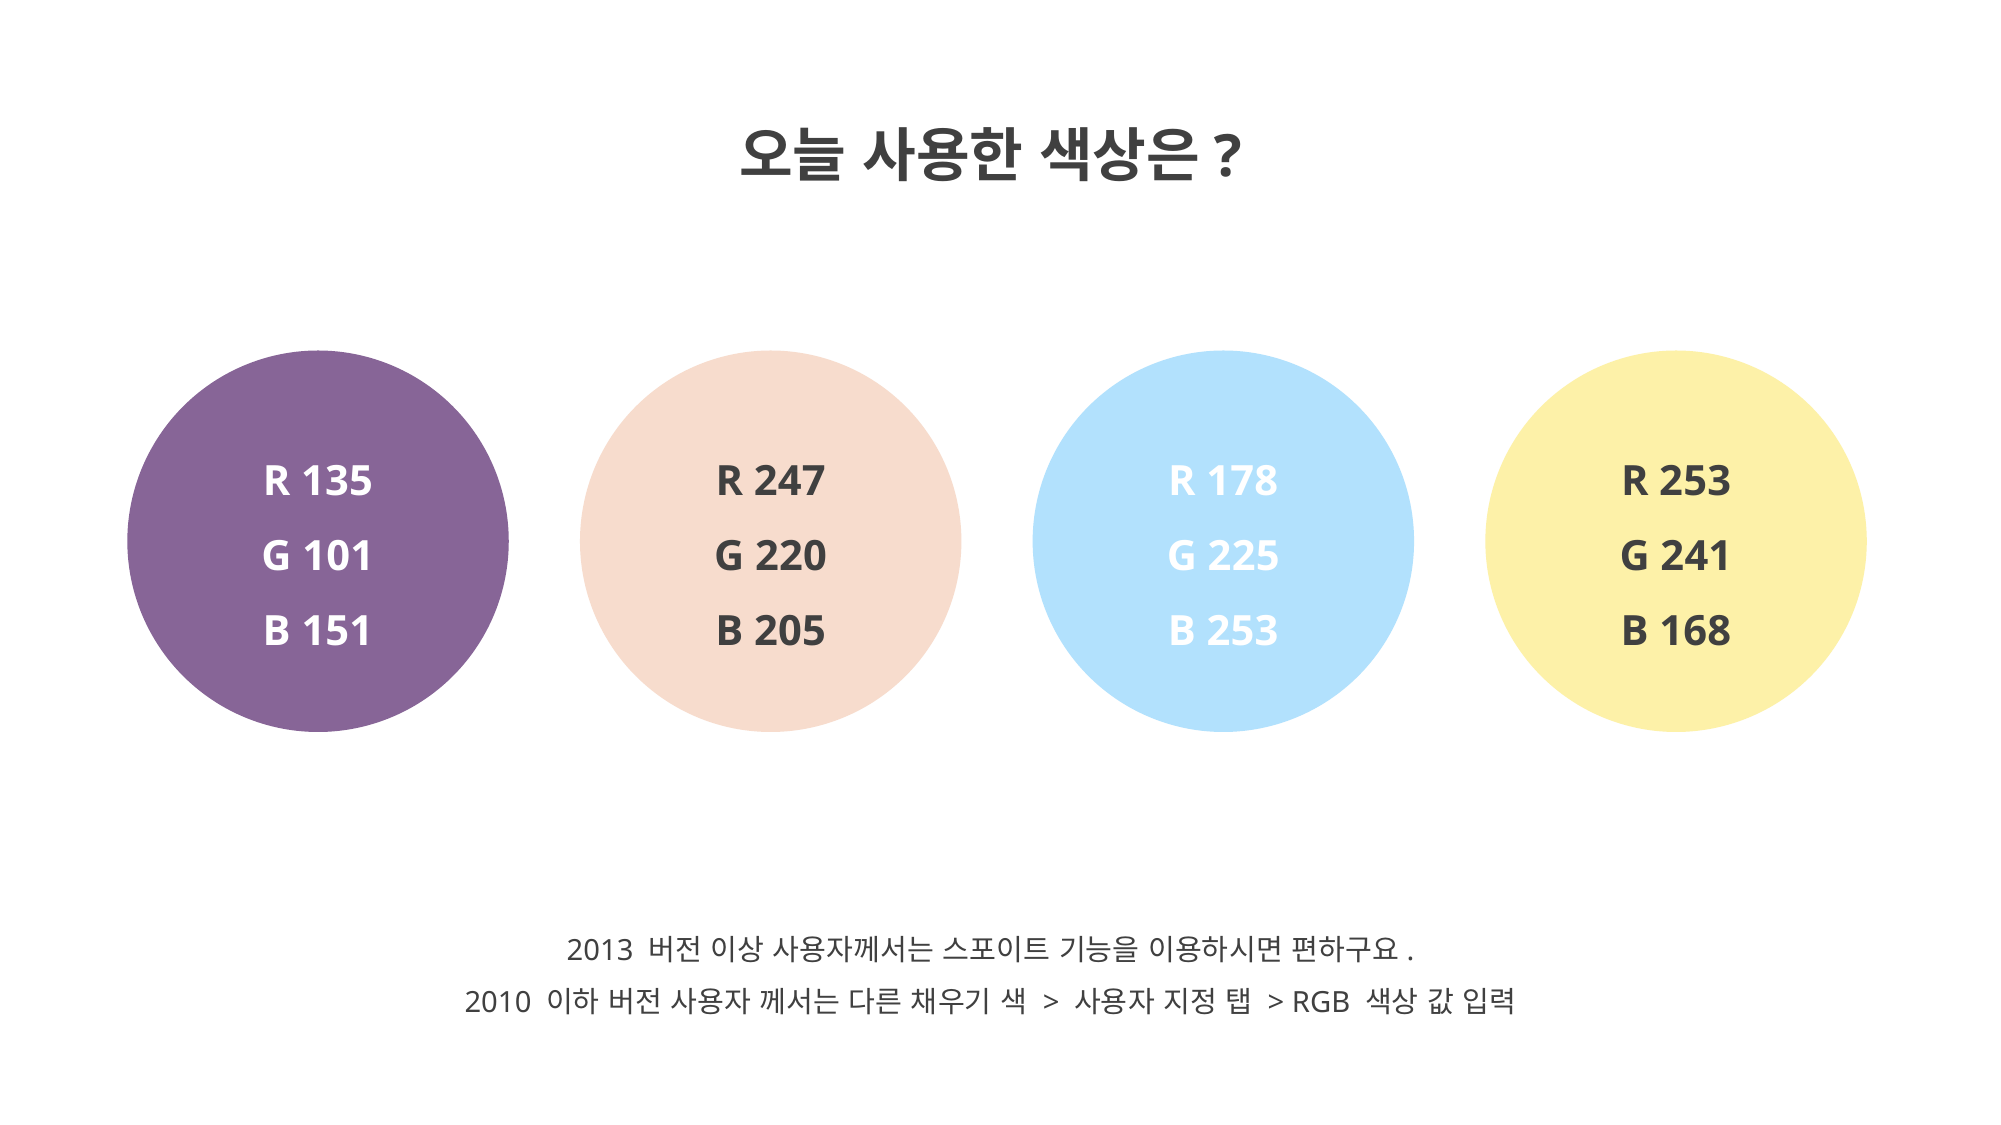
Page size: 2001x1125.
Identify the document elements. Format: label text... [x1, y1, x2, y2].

text_box R 247 G 220 B 205 [578, 349, 963, 734]
text_box 2013 버전 이상 사용자께서는 스포이트 기능을 이용하시면 편하구요. 2010 이하 버전 사용자 께서는 다른 채우기 색 > 사용자 지정 탭 > RGB 색상 값 입력 [391, 906, 1590, 1026]
text_box R 253 G 241 B 168 [1484, 349, 1868, 734]
text_box R 178 G 225 B 253 [1031, 349, 1416, 734]
text_box 오늘 사용한 색상은? [643, 75, 1339, 196]
text_box R 135 G 101 B 151 [126, 349, 510, 734]
